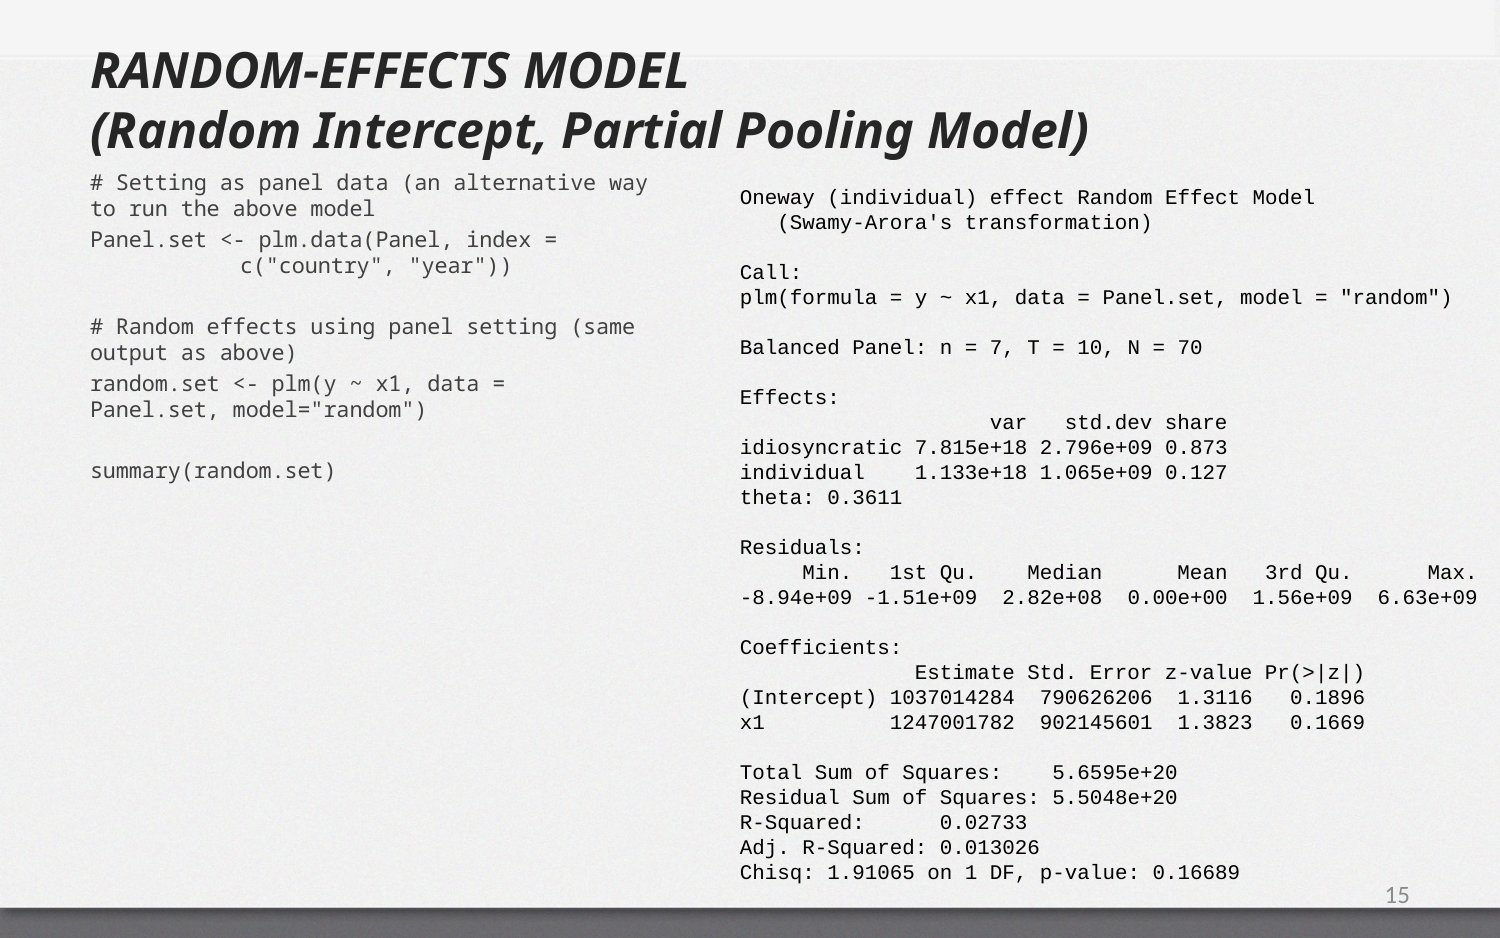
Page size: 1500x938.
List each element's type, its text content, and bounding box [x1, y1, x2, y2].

text_box Oneway (individual) effect Random Effect Model (Swamy-Arora's transformation) Call: plm(formula = y ~ x1, data = Panel.set, model = "random") Balanced Panel: n = 7, T = 10, N = 70 Effects: var std.dev share idiosyncratic 7.815e+18 2.796e+09 0.873 individual 1.133e+18 1.065e+09 0.127 theta: 0.3611 Residuals: Min. 1st Qu. Median Mean 3rd Qu. Max. -8.94e+09 -1.51e+09 2.82e+08 0.00e+00 1.56e+09 6.63e+09 Coefficients: Estimate Std. Error z-value Pr(>|z|) (Intercept) 1037014284 790626206 1.3116 0.1896 x1 1247001782 902145601 1.3823 0.1669 Total Sum of Squares: 5.6595e+20 Residual Sum of Squares: 5.5048e+20 R-Squared: 0.02733 Adj. R-Squared: 0.013026 Chisq: 1.91065 on 1 DF, p-value: 0.16689 [725, 176, 1500, 891]
list # Setting as panel data (an alternative way to run the above model Panel.set <- plm.data(Panel, index = c("country", "year")) # Random effects using panel setting (same output as above) random.set <- plm(y ~ x1, data = Panel.set, model="random") summary(random.set) [75, 160, 675, 922]
slide_number 15 [1074, 891, 1425, 919]
title RANDOM-EFFECTS MODEL (Random Intercept, Partial Pooling Model) [75, 20, 1425, 177]
picture [0, 0, 1500, 938]
